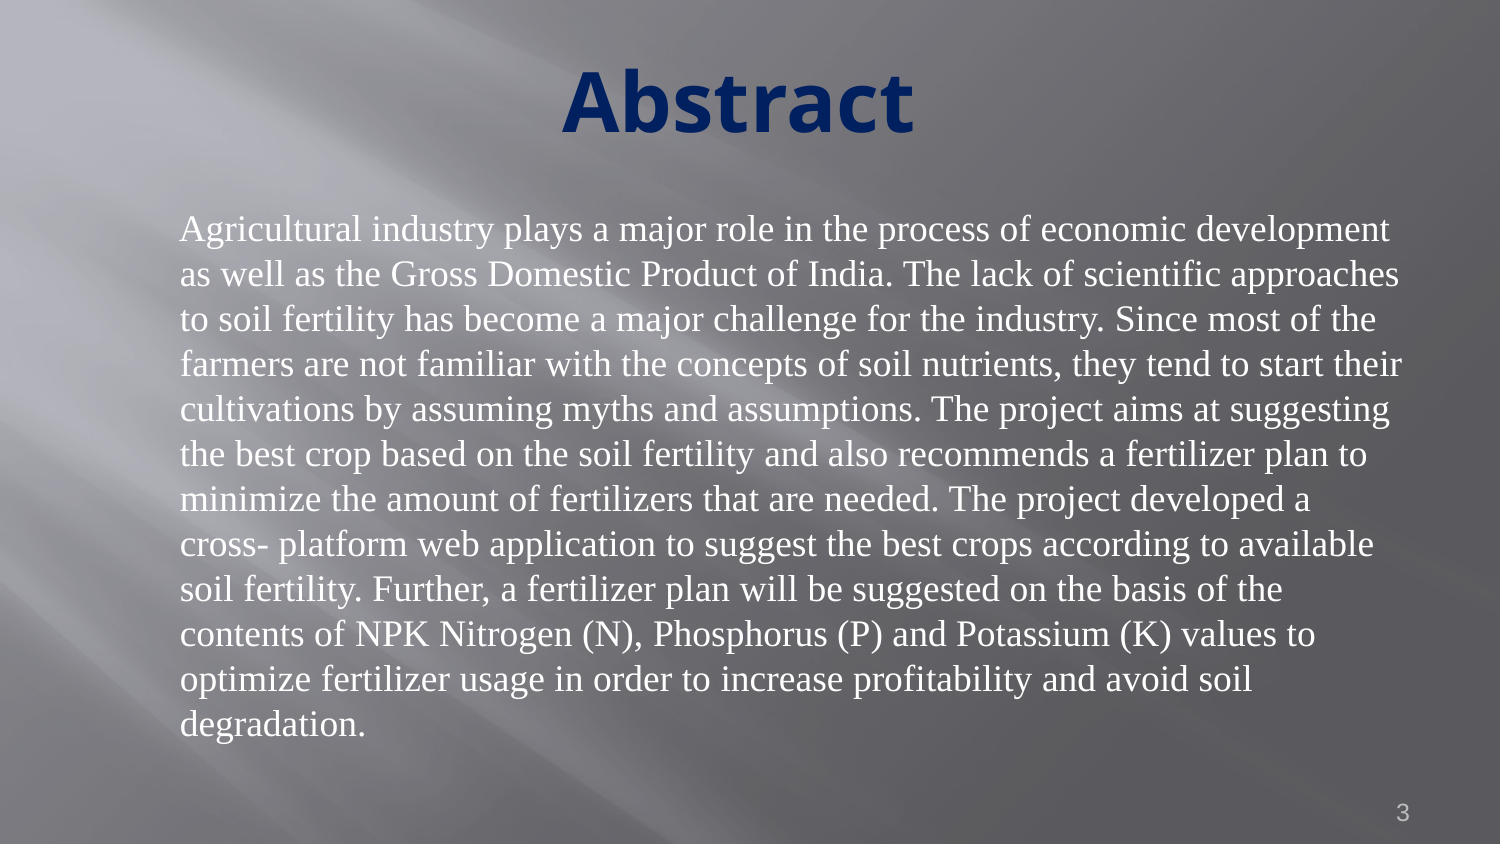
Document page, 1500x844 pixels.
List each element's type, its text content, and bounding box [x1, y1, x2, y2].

slide_number 3 [1299, 789, 1425, 835]
title Abstract [75, 33, 1425, 175]
list Agricultural industry plays a major role in the process of economic development as well as the Gross Domestic Product of India. The lack of scientific approaches to soil fertility has become a major challenge for the industry. Since most of the farmers are not familiar with the concepts of soil nutrients, they tend to start their cultivations by assuming myths and assumptions. The project aims at suggesting the best crop based on the soil fertility and also recommends a fertilizer plan to minimize the amount of fertilizers that are needed. The project developed a cross- platform web application to suggest the best crops according to available soil fertility. Further, a fertilizer plan will be suggested on the basis of the contents of NPK Nitrogen (N), Phosphorus (P) and Potassium (K) values to optimize fertilizer usage in order to increase profitability and avoid soil degradation. [75, 196, 1425, 777]
